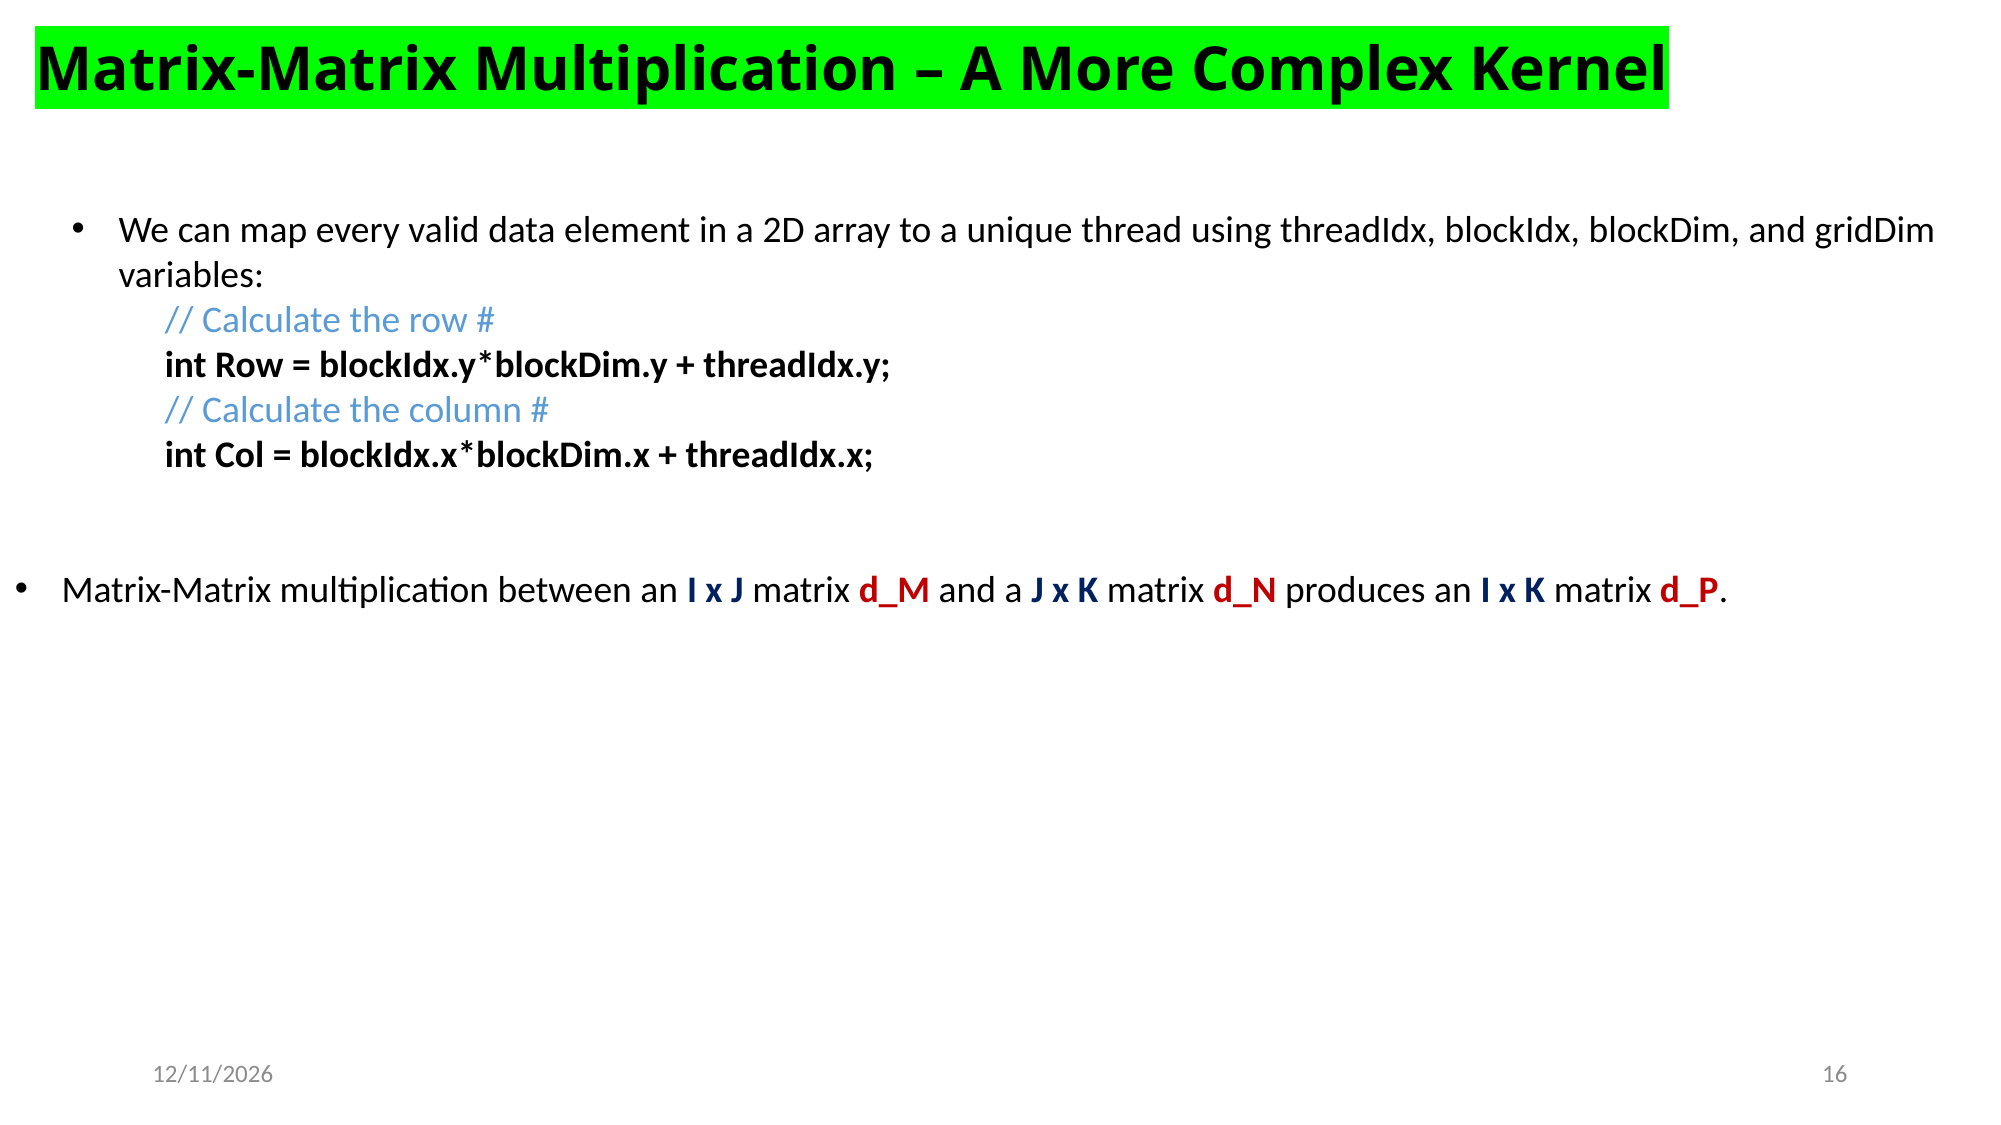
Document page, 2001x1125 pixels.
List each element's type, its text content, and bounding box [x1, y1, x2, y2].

text_box Matrix-Matrix Multiplication – A More Complex Kernel [20, 9, 1925, 133]
text_box We can map every valid data element in a 2D array to a unique thread using threadIdx, blockIdx, blockDim, and gridDim variables: // Calculate the row # int Row = blockIdx.y*blockDim.y + threadIdx.y; // Calculate the column # int Col = blockIdx.x*blockDim.x + threadIdx.x; Matrix-Matrix multiplication between an I x J matrix d_M and a J x K matrix d_N produces an I x K matrix d_P. [0, 197, 1953, 1125]
text_box 21-03-2023 [137, 1042, 588, 1103]
text_box 16 [1412, 1042, 1863, 1103]
